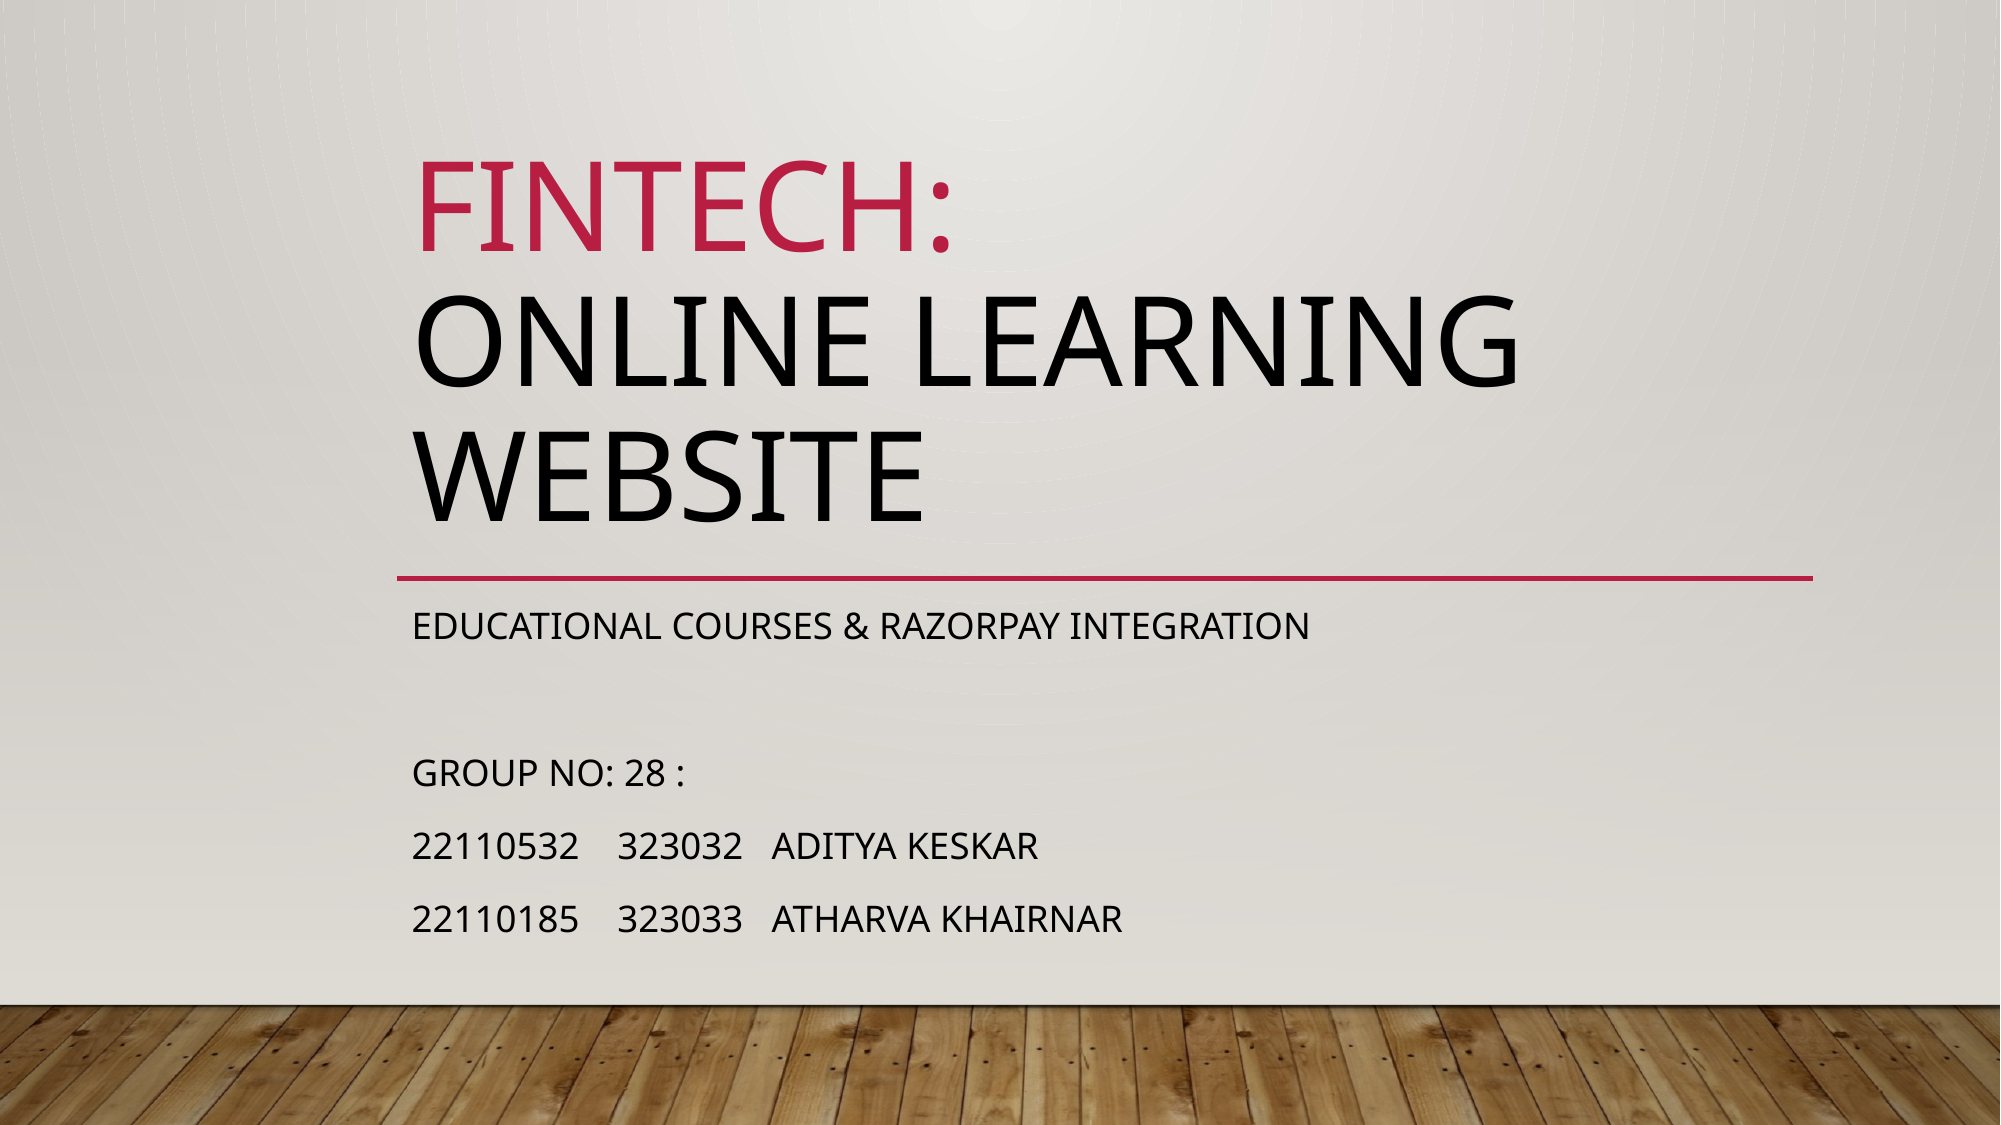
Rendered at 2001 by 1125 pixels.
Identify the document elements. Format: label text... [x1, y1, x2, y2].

title FINTECH: Online Learning Website [396, 131, 1814, 549]
subtitle Educational Courses & Razorpay Integration GrOUP No: 28 : 22110532 323032 Aditya Keskar 22110185 323033 Atharva Khairnar [396, 579, 1814, 957]
picture [0, 1005, 2000, 1125]
